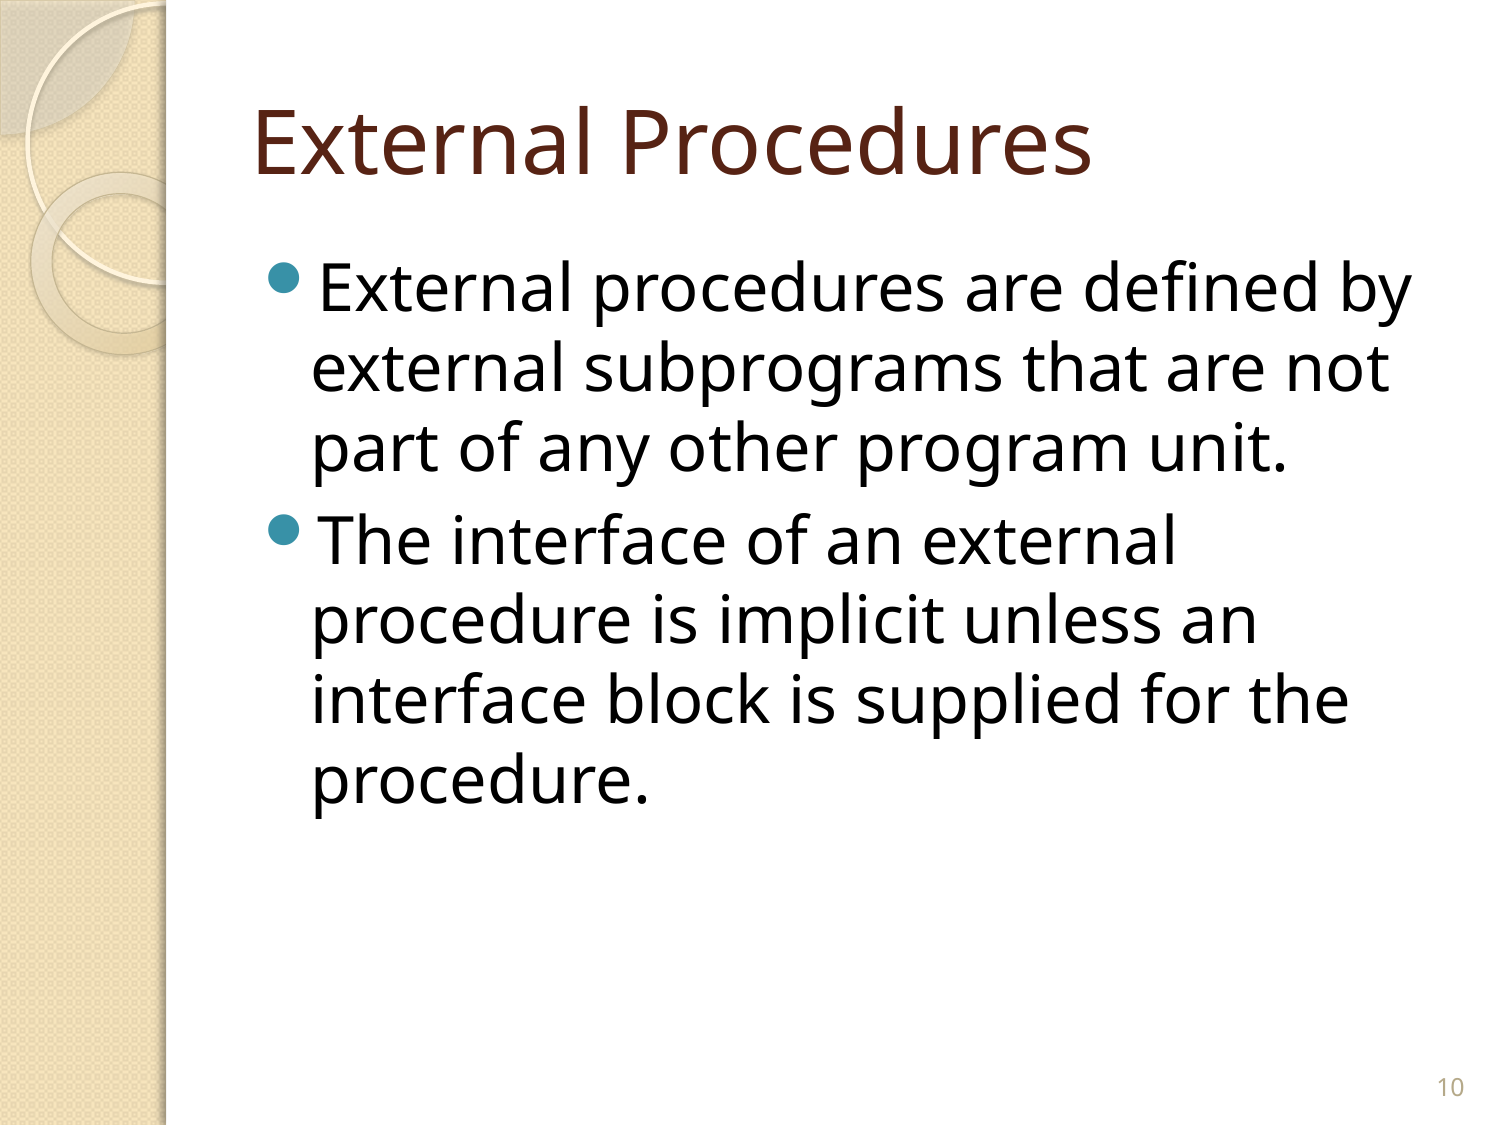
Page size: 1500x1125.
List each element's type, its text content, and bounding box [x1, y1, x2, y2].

slide_number 10 [1413, 1034, 1488, 1113]
list External procedures are defined by external subprograms that are not part of any other program unit. The interface of an external procedure is implicit unless an interface block is supplied for the procedure. [235, 237, 1466, 1026]
title External Procedures [235, 45, 1466, 233]
